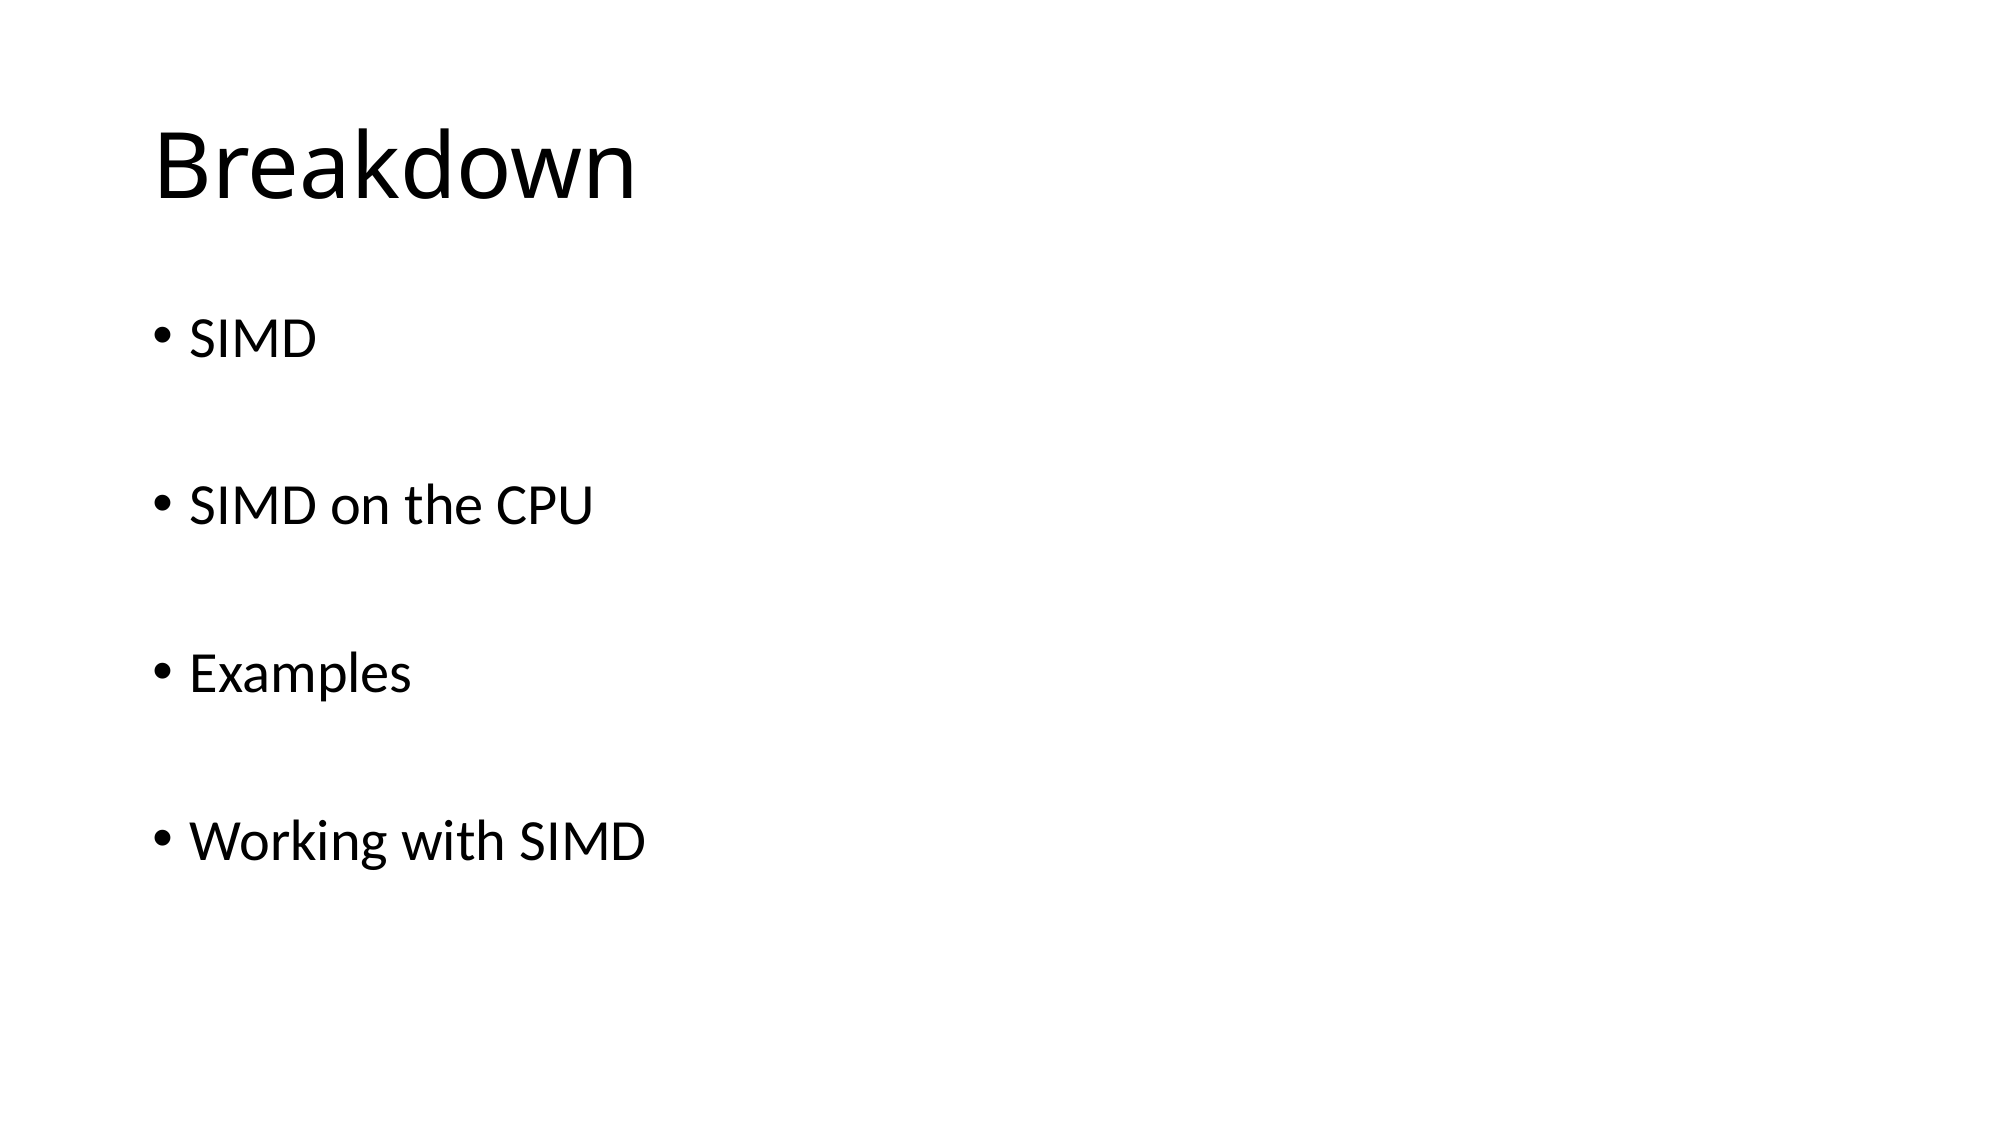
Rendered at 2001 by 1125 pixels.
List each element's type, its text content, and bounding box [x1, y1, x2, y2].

title Breakdown [137, 59, 1863, 278]
list SIMD SIMD on the CPU Examples Working with SIMD [137, 299, 1863, 1014]
